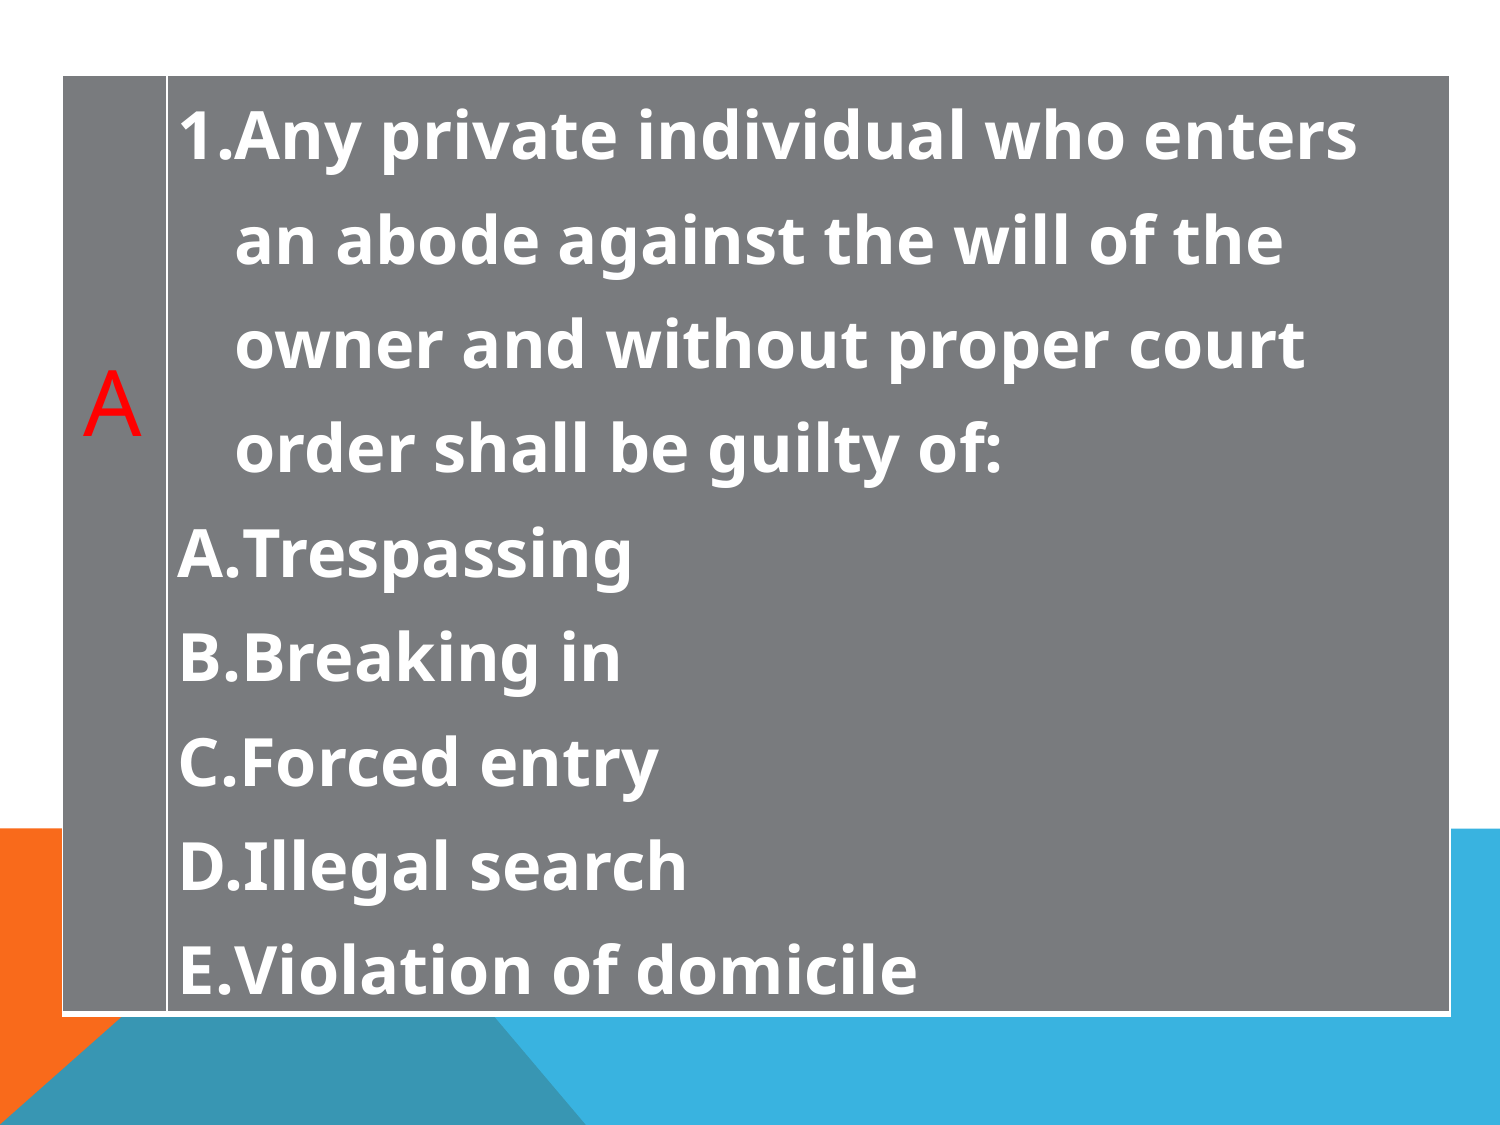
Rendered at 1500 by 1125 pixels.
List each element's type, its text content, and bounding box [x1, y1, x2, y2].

text_box A [62, 337, 163, 463]
table_header Any private individual who enters an abode against the will of the owner and without proper court order shall be guilty of: Trespassing Breaking in Forced entry Illegal search Violation of domicile [168, 76, 1449, 1011]
table_header [63, 76, 166, 1011]
